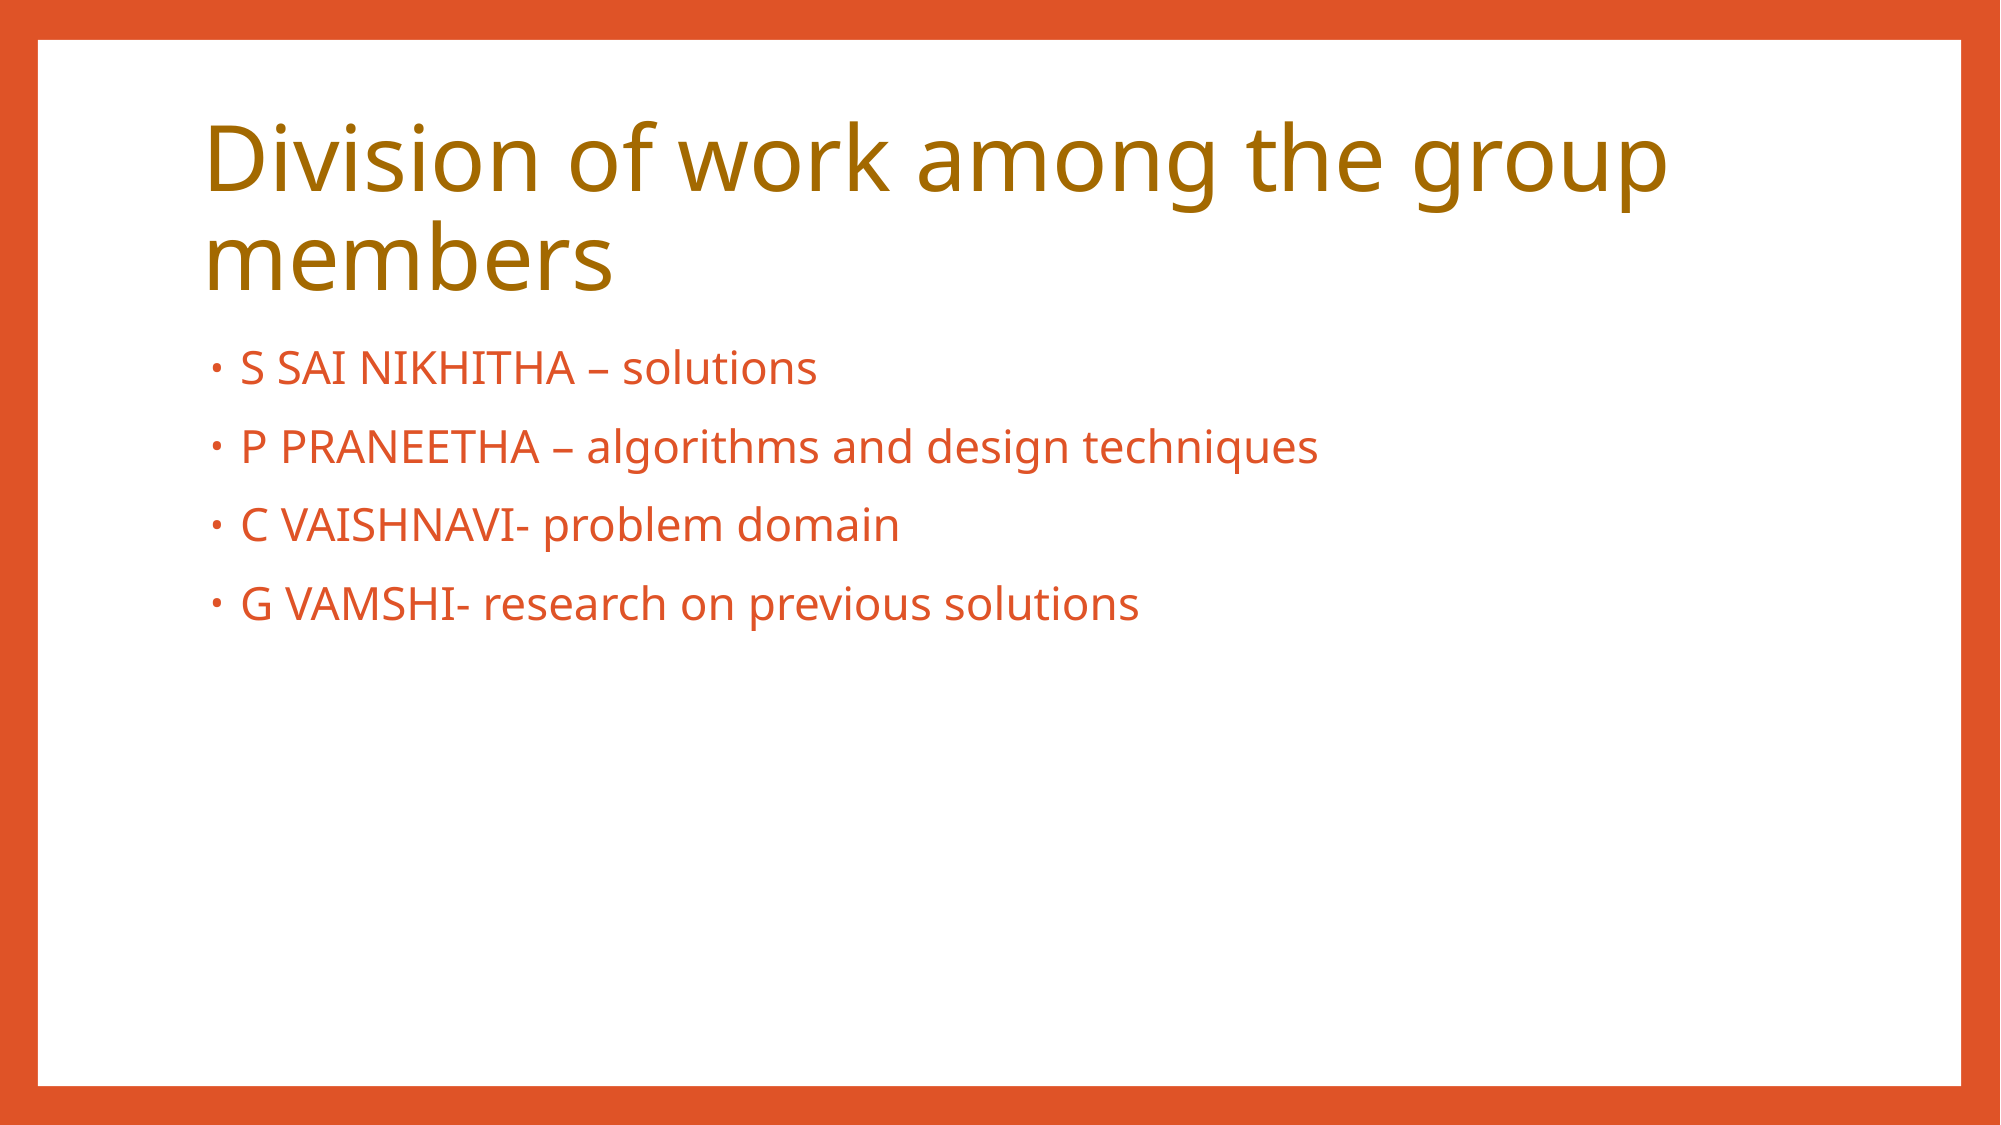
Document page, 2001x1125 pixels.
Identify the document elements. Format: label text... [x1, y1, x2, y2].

title Division of work among the group members [187, 99, 1808, 323]
list S SAI NIKHITHA – solutions P PRANEETHA – algorithms and design techniques C VAISHNAVI- problem domain G VAMSHI- research on previous solutions [187, 337, 1808, 1000]
